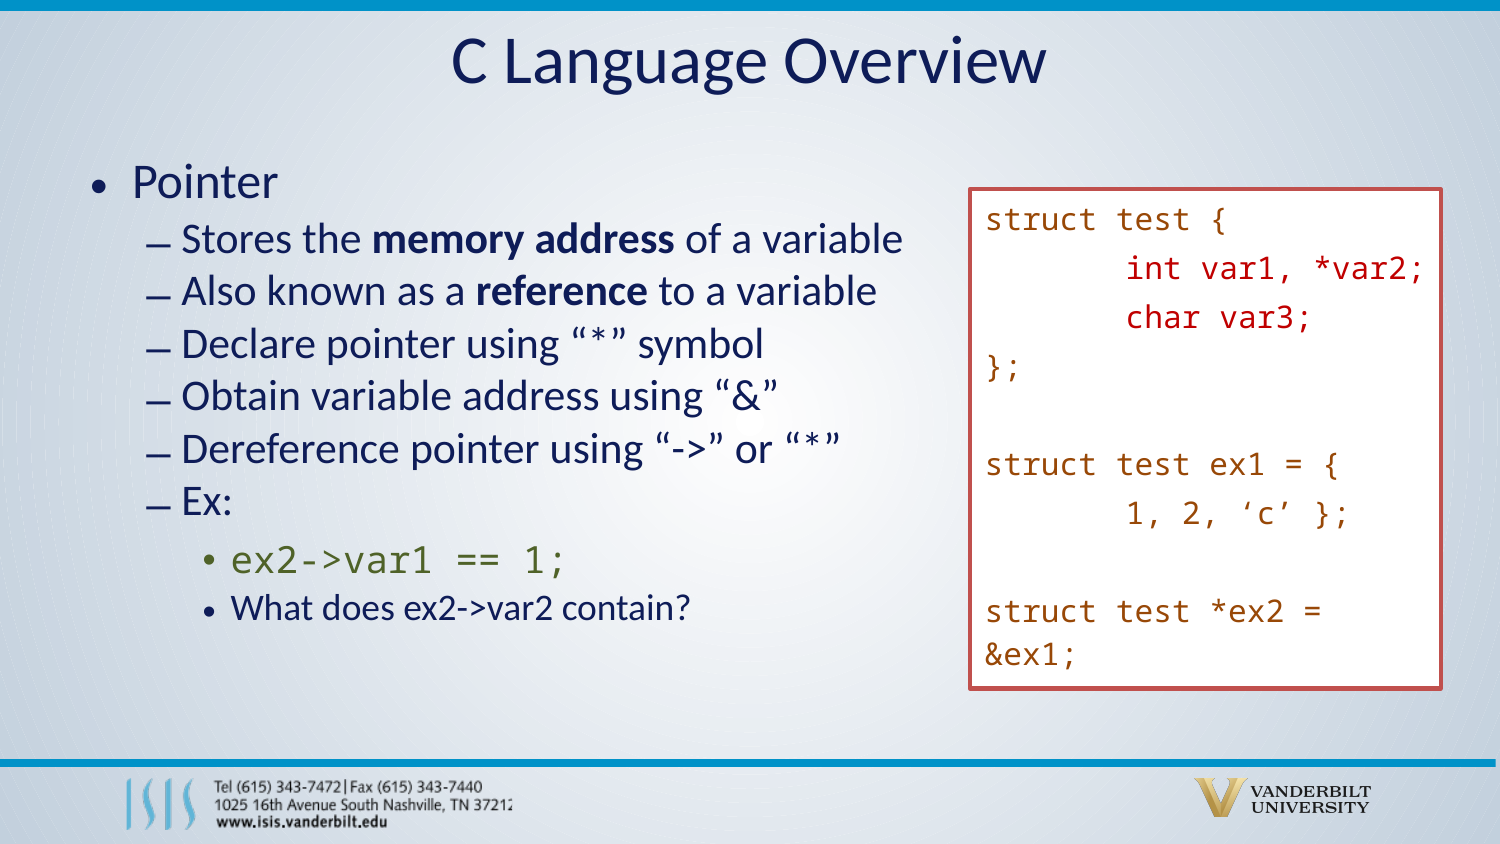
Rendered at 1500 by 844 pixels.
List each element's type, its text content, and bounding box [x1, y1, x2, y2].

list Pointer Stores the memory address of a variable Also known as a reference to a variable Declare pointer using “*” symbol Obtain variable address using “&” Dereference pointer using “->” or “*” Ex: ex2->var1 == 1; What does ex2->var2 contain? [75, 154, 920, 727]
text_box struct test { int var1, *var2; char var3; }; struct test ex1 = { 1, 2, ‘c’ }; struct test *ex2 = &ex1; [968, 187, 1443, 691]
title C Language Overview [75, 19, 1425, 114]
picture [1194, 778, 1371, 817]
